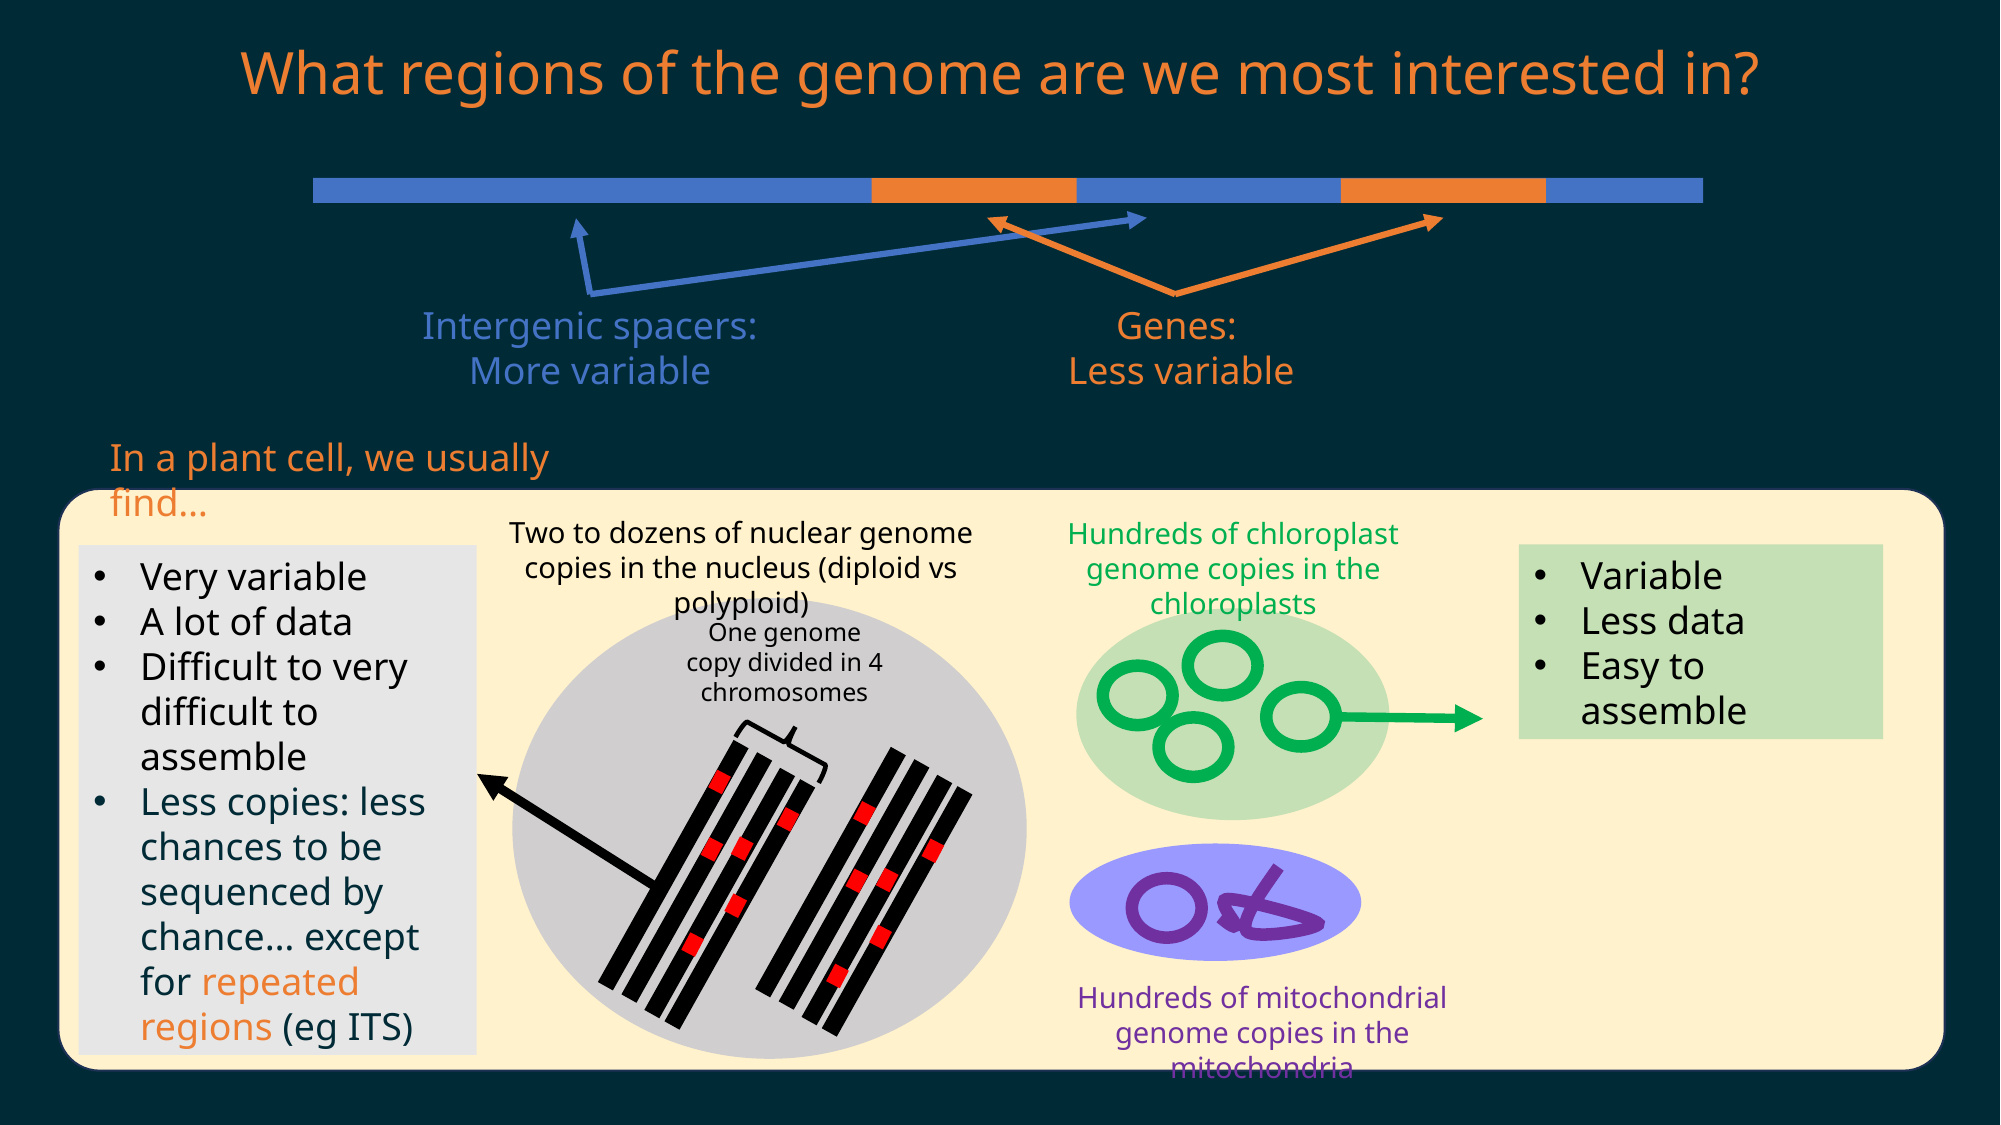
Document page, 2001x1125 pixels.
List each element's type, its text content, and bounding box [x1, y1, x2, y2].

text_box [871, 177, 1078, 204]
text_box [575, 218, 590, 295]
text_box [735, 721, 827, 784]
text_box What regions of the genome are we most interested in? [0, 28, 2000, 114]
text_box [642, 766, 797, 1020]
text_box [596, 738, 750, 992]
text_box [518, 628, 1028, 1060]
text_box [729, 834, 756, 863]
text_box Very variable A lot of data Difficult to very difficult to assemble Less copies: less chances to be sequenced by chance… except for repeated regions (eg ITS) [78, 545, 477, 1055]
text_box Hundreds of chloroplast genome copies in the chloroplasts [1011, 507, 1457, 628]
text_box [1547, 177, 1704, 204]
text_box [820, 784, 974, 1039]
text_box [57, 487, 1946, 1072]
text_box [1186, 634, 1259, 697]
text_box [800, 773, 954, 1027]
text_box [1068, 842, 1363, 962]
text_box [987, 217, 1175, 295]
text_box [1340, 177, 1547, 204]
text_box [851, 799, 878, 828]
text_box [1101, 664, 1174, 727]
text_box [706, 768, 733, 796]
text_box [874, 866, 900, 894]
text_box [1219, 866, 1320, 936]
text_box [753, 745, 908, 999]
text_box [699, 835, 725, 864]
text_box [844, 867, 870, 895]
text_box [920, 837, 946, 865]
text_box Intergenic spacers: More variable [384, 294, 796, 399]
text_box In a plant cell, we usually find… [94, 426, 673, 531]
text_box Two to dozens of nuclear genome copies in the nucleus (diploid vs polyploid) [471, 507, 1011, 628]
text_box [775, 805, 801, 834]
text_box Variable Less data Easy to assemble [1518, 544, 1884, 740]
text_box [590, 217, 987, 295]
text_box [1075, 628, 1391, 822]
text_box [1265, 686, 1337, 748]
text_box [1157, 716, 1230, 778]
text_box [663, 777, 817, 1032]
text_box [679, 930, 706, 959]
text_box [722, 892, 749, 920]
text_box One genome copy divided in 4 chromosomes [665, 609, 904, 714]
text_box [1175, 217, 1444, 295]
text_box Genes: Less variable [990, 295, 1373, 399]
text_box [777, 757, 931, 1012]
text_box [867, 923, 894, 951]
text_box [1078, 177, 1340, 204]
text_box [312, 177, 871, 204]
text_box Hundreds of mitochondrial genome copies in the mitochondria [1017, 971, 1508, 1092]
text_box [477, 773, 665, 893]
text_box [620, 750, 774, 1005]
text_box [1130, 877, 1203, 939]
text_box [824, 962, 851, 990]
